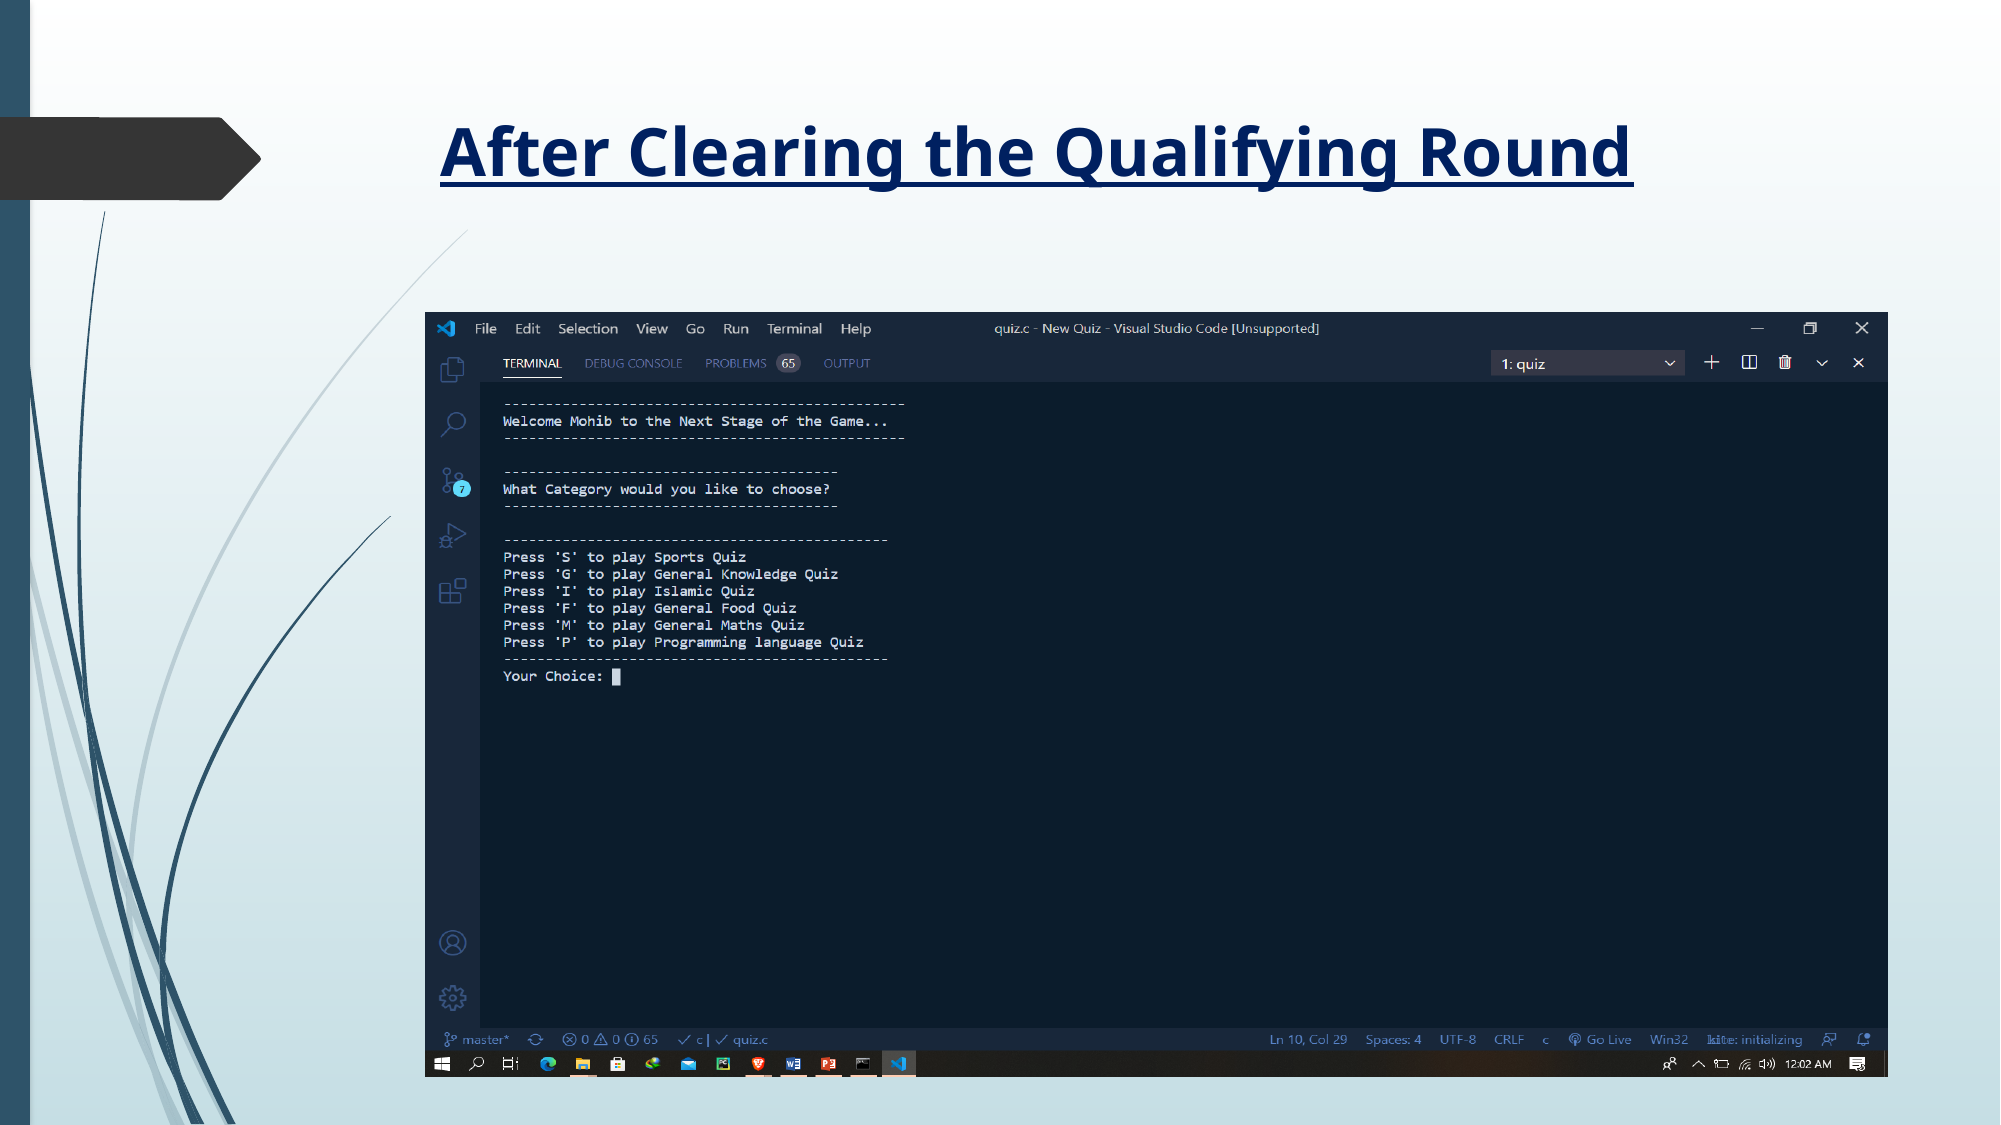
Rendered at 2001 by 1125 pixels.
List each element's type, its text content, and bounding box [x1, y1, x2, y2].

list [425, 312, 1888, 1077]
title After Clearing the Qualifying Round [425, 102, 1888, 312]
